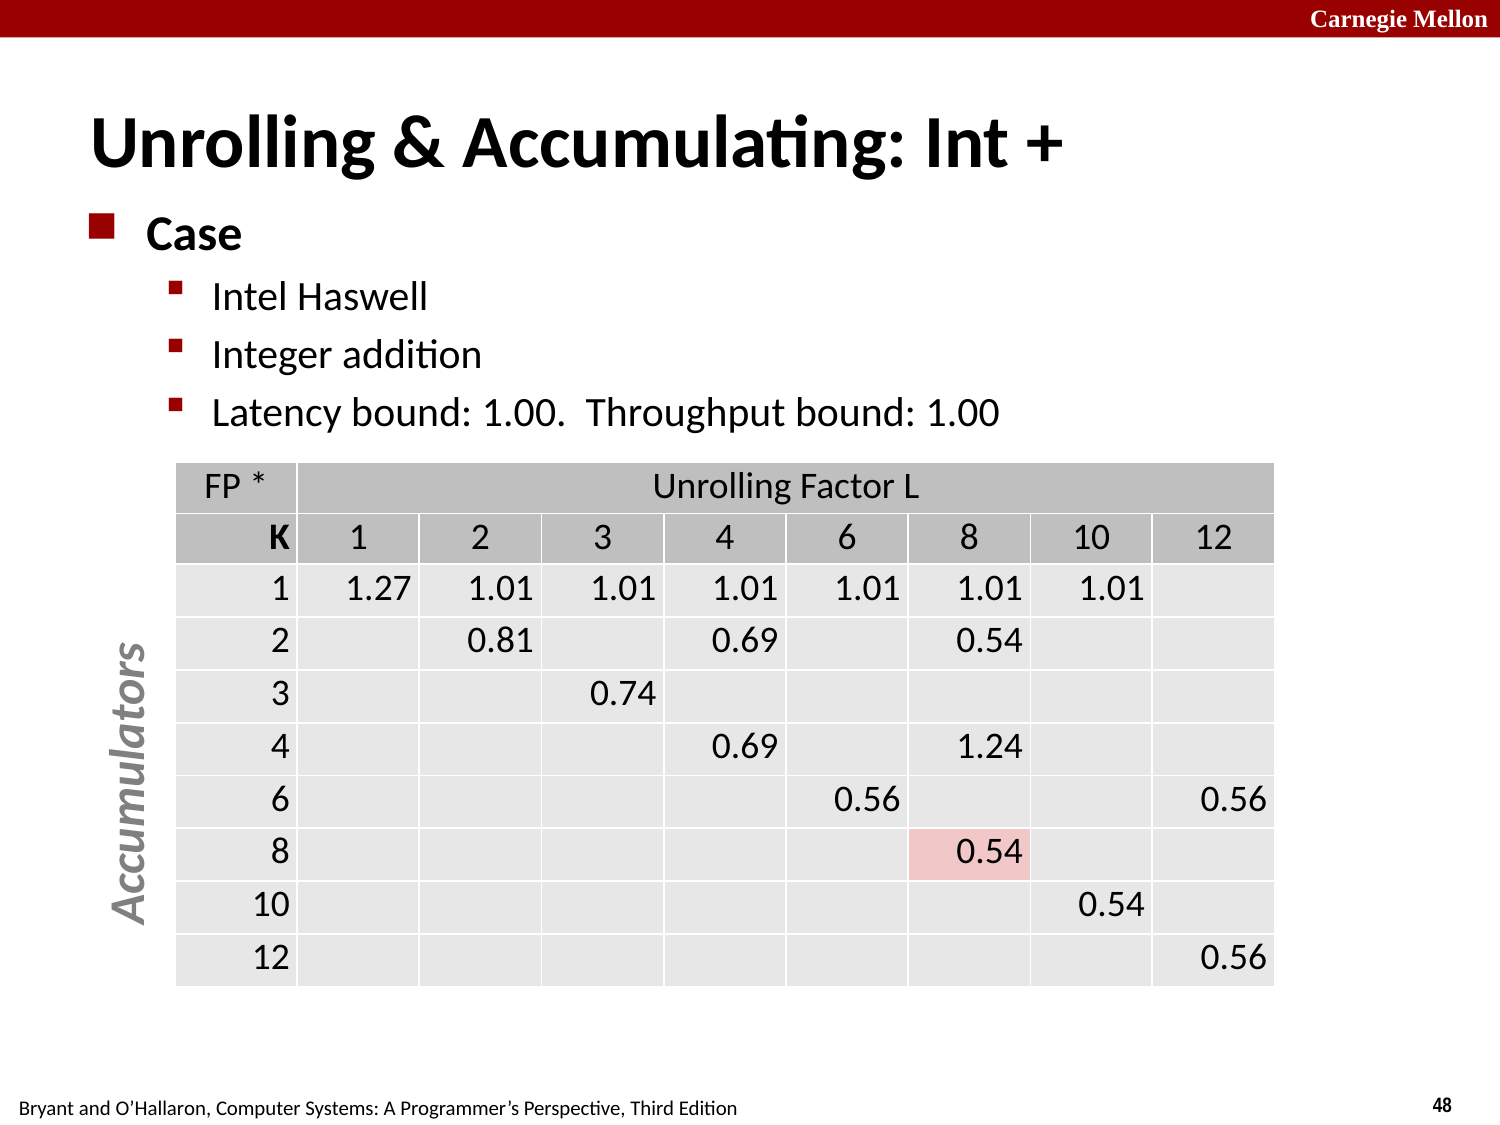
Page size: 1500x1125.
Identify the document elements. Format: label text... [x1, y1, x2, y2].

table_cell [542, 776, 663, 827]
table_cell [1153, 565, 1274, 616]
table_cell [1031, 671, 1151, 722]
table_cell 0.56 [1153, 935, 1274, 986]
table_cell K [176, 514, 296, 563]
table_cell 4 [665, 514, 785, 563]
table_cell [909, 776, 1030, 827]
table_cell 2 [176, 618, 296, 669]
table_cell 1 [176, 565, 296, 616]
table_header Unrolling Factor L [298, 463, 1274, 513]
table_cell [1031, 776, 1151, 827]
table_cell [909, 882, 1030, 933]
table_cell [420, 829, 541, 880]
table_cell 6 [176, 776, 296, 827]
table_cell [298, 935, 418, 986]
table_cell [542, 618, 663, 669]
table_cell [298, 671, 418, 722]
text_box Accumulators [86, 627, 162, 940]
title Unrolling & Accumulating: Int + [74, 74, 1321, 192]
table_cell 1.01 [542, 565, 663, 616]
table_cell [1153, 724, 1274, 775]
table_cell 8 [909, 514, 1030, 563]
table_cell [1153, 618, 1274, 669]
table_header FP * [176, 463, 296, 513]
table_cell 1.01 [909, 565, 1030, 616]
table_cell [542, 724, 663, 775]
table_cell [298, 882, 418, 933]
table_cell [298, 618, 418, 669]
table_cell 10 [1031, 514, 1151, 563]
table_cell 0.74 [542, 671, 663, 722]
table_cell 0.54 [909, 618, 1030, 669]
table_cell 0.69 [665, 724, 785, 775]
table_cell [1031, 829, 1151, 880]
table_cell [787, 882, 907, 933]
table_cell 1.01 [1031, 565, 1151, 616]
table_cell [420, 776, 541, 827]
table_cell [909, 671, 1030, 722]
table_cell [1153, 882, 1274, 933]
list Case Intel Haswell Integer addition Latency bound: 1.00. Throughput bound: 1.00 [74, 192, 1438, 426]
table_cell [909, 935, 1030, 986]
table_cell [298, 724, 418, 775]
table_cell 1.01 [420, 565, 541, 616]
table_cell 12 [176, 935, 296, 986]
table_cell [420, 935, 541, 986]
table_cell [1031, 618, 1151, 669]
table_cell 12 [1153, 514, 1274, 563]
table_cell [665, 882, 785, 933]
table_cell [787, 618, 907, 669]
table_cell [665, 776, 785, 827]
table_cell 1 [298, 514, 418, 563]
table_cell 0.54 [909, 829, 1030, 880]
table_cell 1.24 [909, 724, 1030, 775]
table_cell [787, 724, 907, 775]
table_cell 10 [176, 882, 296, 933]
table_cell [420, 671, 541, 722]
table_cell 3 [176, 671, 296, 722]
table_cell [542, 935, 663, 986]
table_cell [787, 935, 907, 986]
table_cell 2 [420, 514, 541, 563]
table_cell 0.56 [787, 776, 907, 827]
table_cell [1153, 829, 1274, 880]
table_cell 6 [787, 514, 907, 563]
table_cell [665, 671, 785, 722]
table_cell 3 [542, 514, 663, 563]
table_cell [542, 829, 663, 880]
table_cell [665, 829, 785, 880]
table_cell 0.54 [1031, 882, 1151, 933]
table_cell [787, 829, 907, 880]
table_cell [420, 724, 541, 775]
table_cell [298, 829, 418, 880]
table_cell [420, 882, 541, 933]
table_cell [1031, 935, 1151, 986]
table_cell 1.01 [787, 565, 907, 616]
table_cell 0.69 [665, 618, 785, 669]
table_cell 0.81 [420, 618, 541, 669]
table_cell [1153, 671, 1274, 722]
table_cell 1.01 [665, 565, 785, 616]
table_cell [1031, 724, 1151, 775]
table_cell 8 [176, 829, 296, 880]
table_cell [787, 671, 907, 722]
table_cell 1.27 [298, 565, 418, 616]
table_cell [665, 935, 785, 986]
table_cell 4 [176, 724, 296, 775]
table_cell 0.56 [1153, 776, 1274, 827]
table_cell [542, 882, 663, 933]
table_cell [298, 776, 418, 827]
